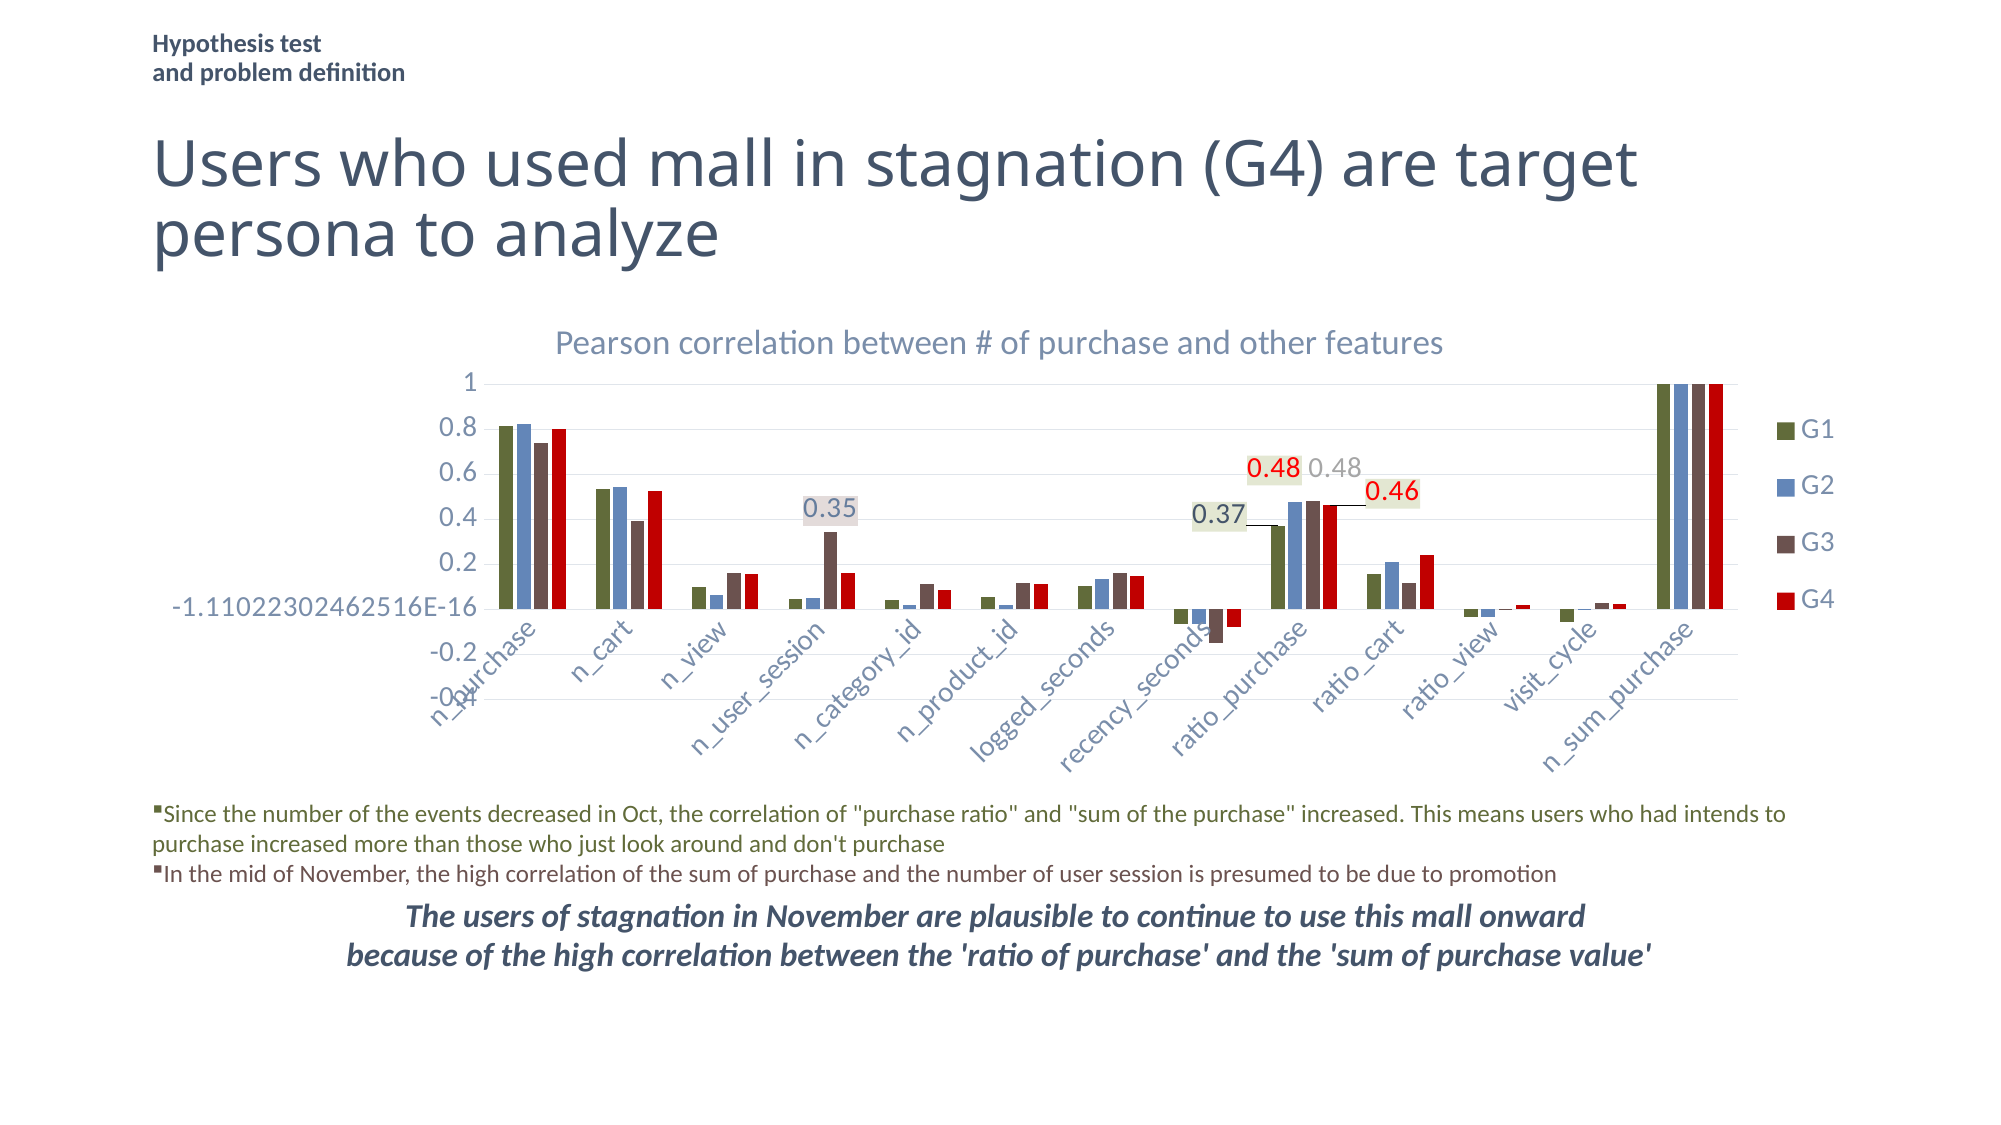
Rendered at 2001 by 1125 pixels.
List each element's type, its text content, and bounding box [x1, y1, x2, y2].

list Hypothesis test and problem definition [137, 21, 663, 95]
text_box The users of stagnation in November are plausible to continue to use this mall onward because of the high correlation between the 'ratio of purchase' and the 'sum of purchase value' [136, 882, 1863, 985]
title Users who used mall in stagnation (G4) are target persona to analyze [137, 124, 1863, 278]
chart [137, 299, 1863, 800]
text_box Since the number of the events decreased in Oct, the correlation of "purchase ratio" and "sum of the purchase" increased. This means users who had intends to purchase increased more than those who just look around and don't purchase In the mid of November, the high correlation of the sum of purchase and the number of user session is presumed to be due to promotion [136, 787, 1863, 882]
